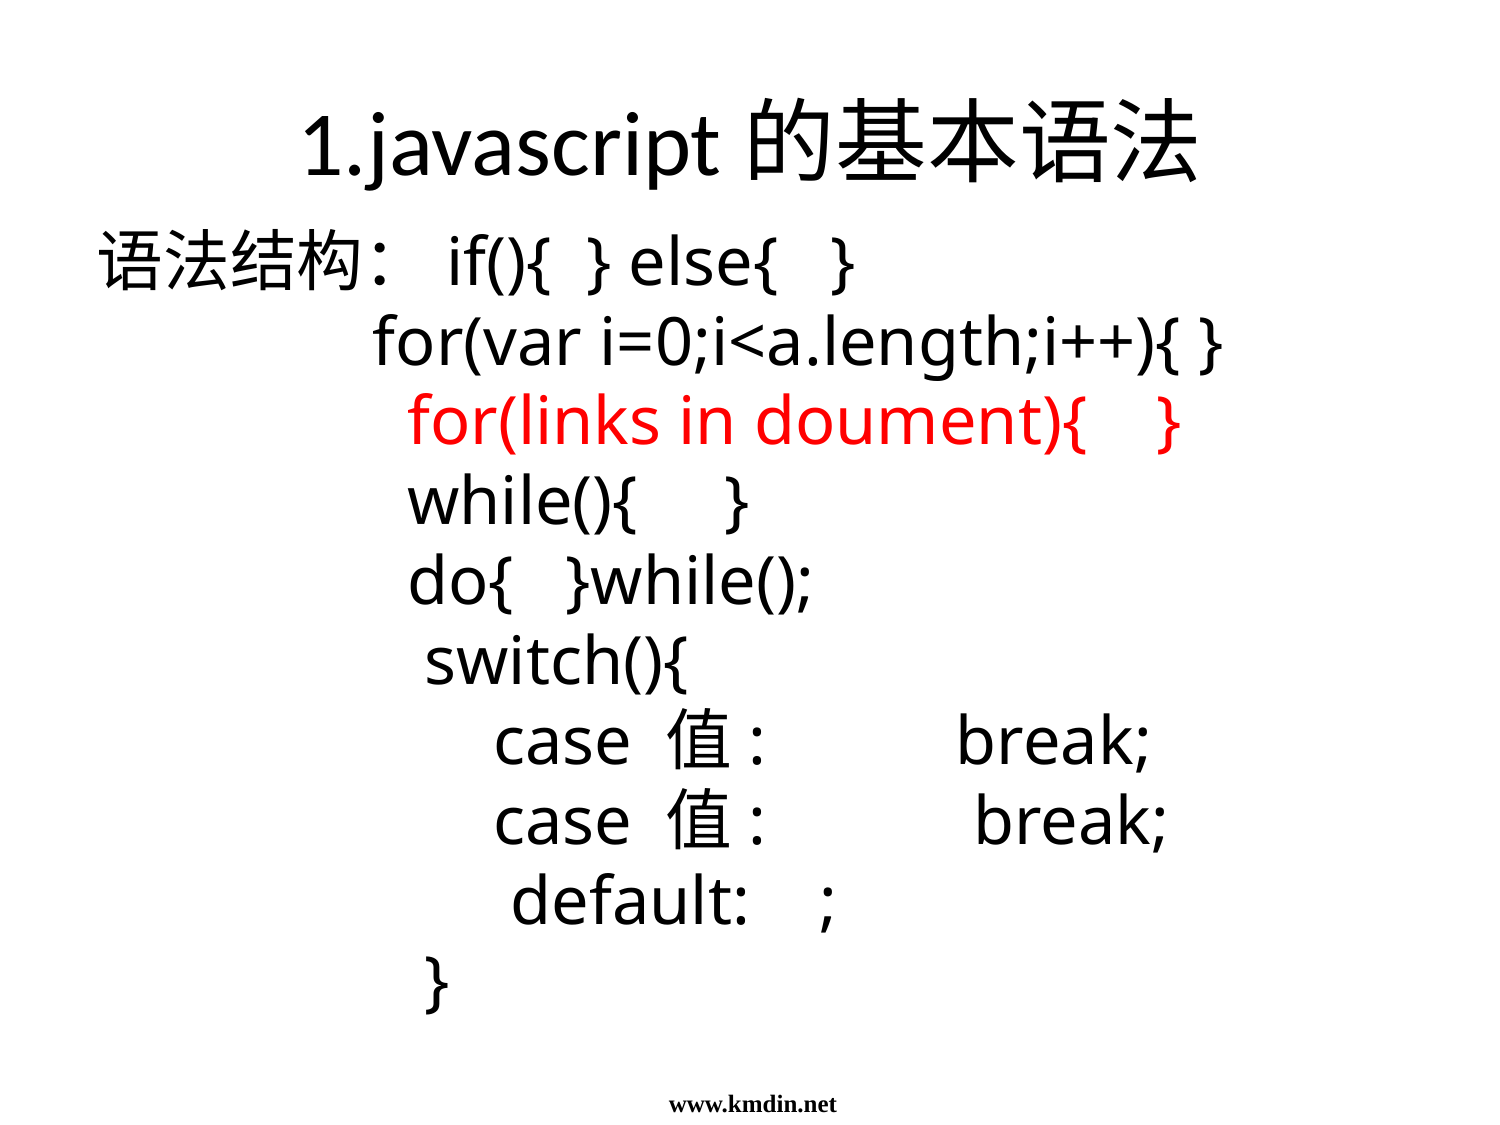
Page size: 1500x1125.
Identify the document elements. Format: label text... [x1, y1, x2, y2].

title 1.javascript的基本语法 [75, 45, 1425, 233]
text_box 语法结构：if(){ } else{ } for(var i=0;i<a.length;i++){ } for(links in doument){ } while(){ } do{ }while(); switch(){ case 值: break; case 值: break; default: ; } [81, 210, 1301, 1106]
